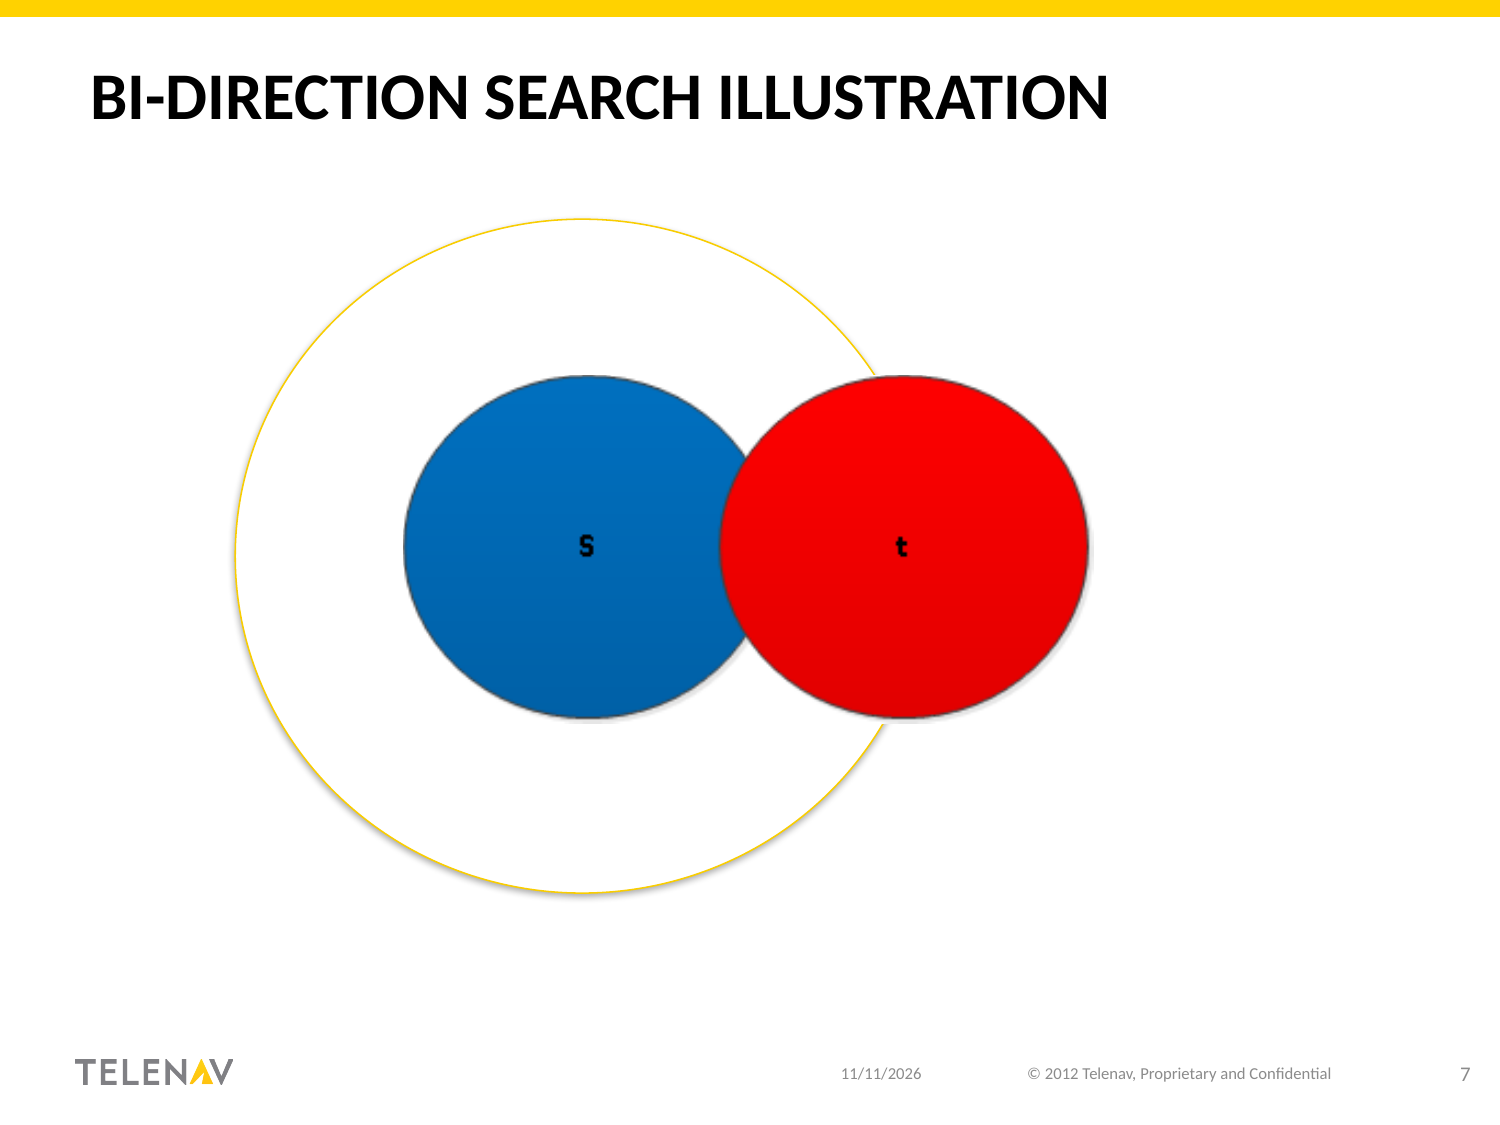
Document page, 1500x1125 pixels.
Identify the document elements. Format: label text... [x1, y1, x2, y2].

title Bi-direction search illustration [75, 45, 1486, 146]
footer © 2012 Telenav, Proprietary and Confidential [1006, 1042, 1353, 1103]
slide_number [825, 1042, 945, 1103]
picture [75, 1059, 233, 1085]
text_box [234, 218, 879, 894]
picture [403, 375, 1095, 725]
slide_number 7 [1420, 1042, 1486, 1103]
